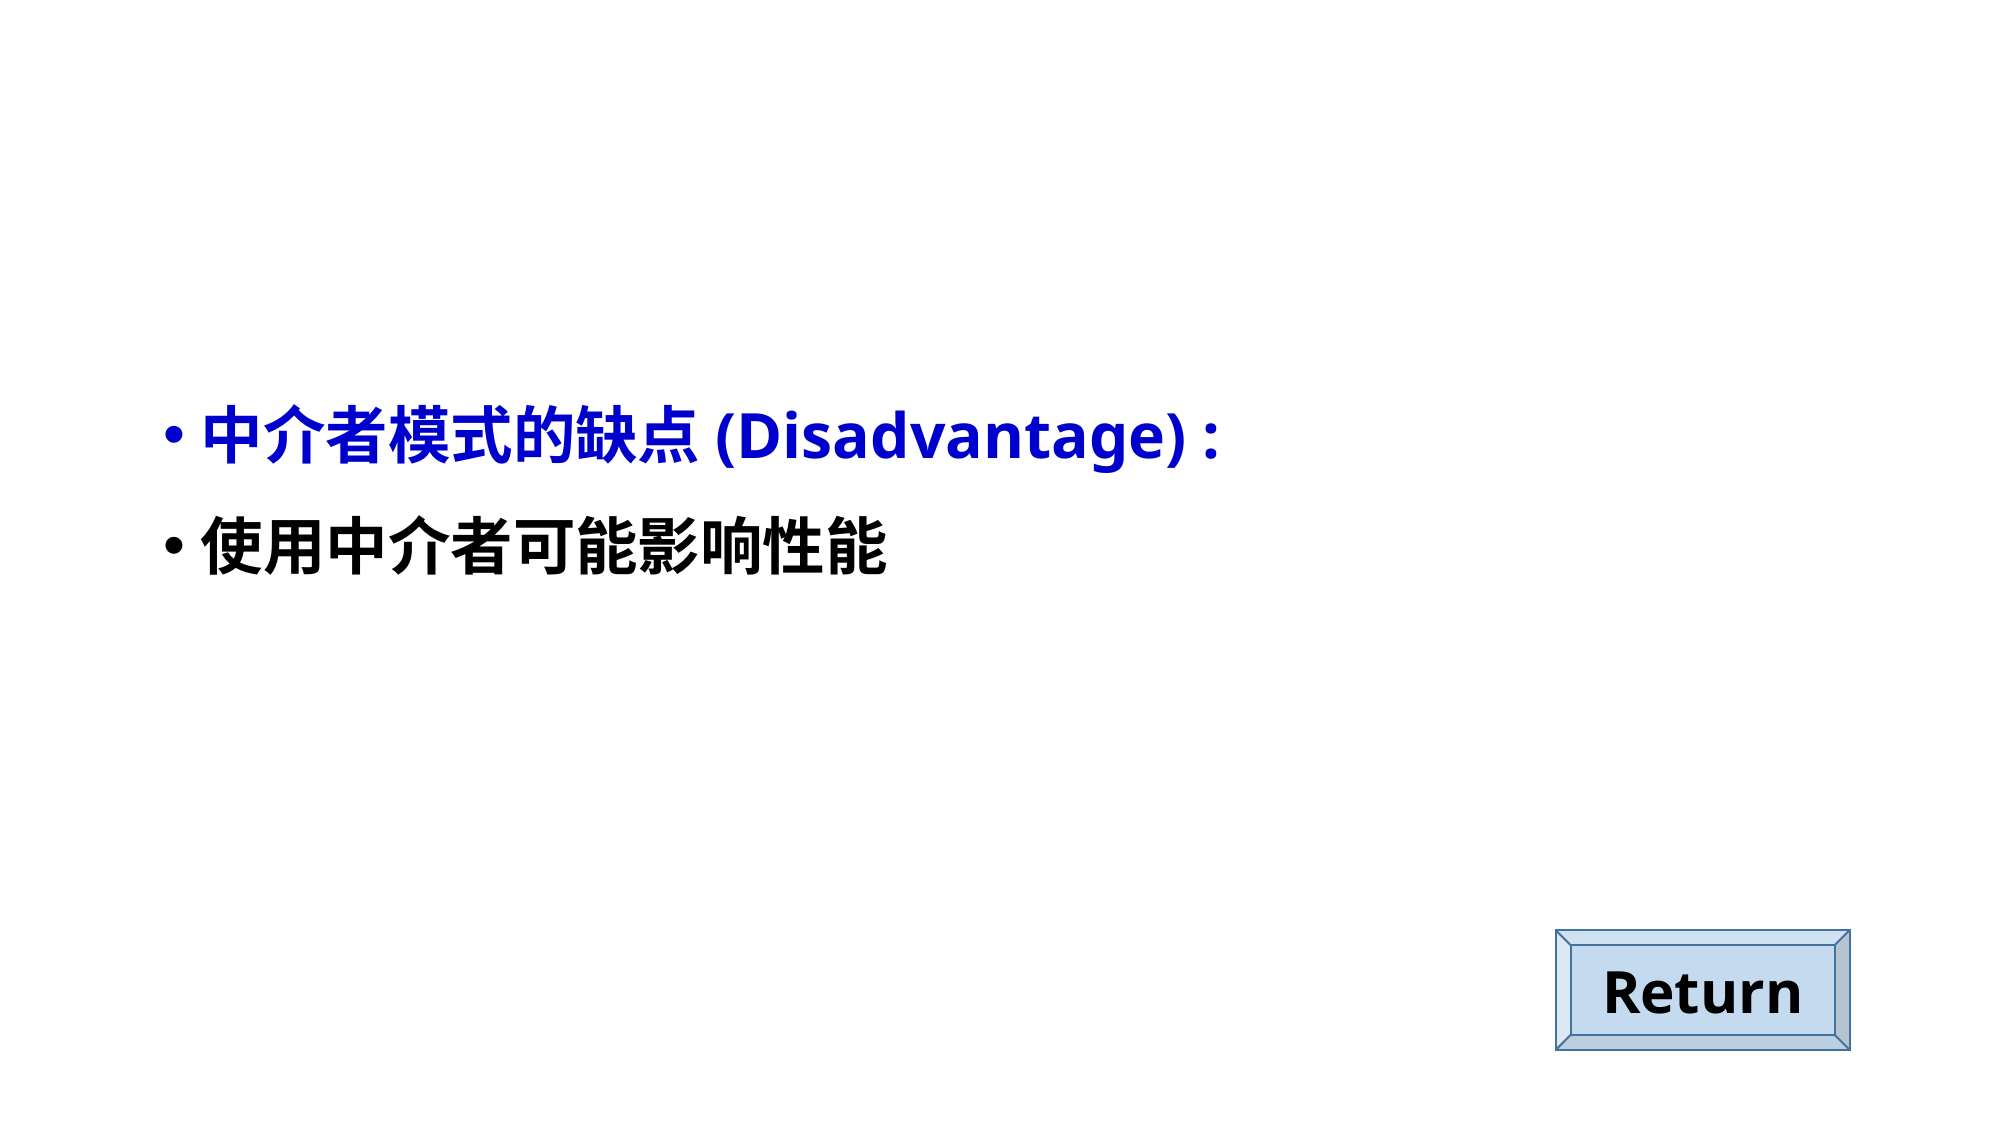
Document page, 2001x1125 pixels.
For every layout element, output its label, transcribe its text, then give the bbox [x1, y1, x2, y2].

list 中介者模式的缺点(Disadvantage) : 使用中介者可能影响性能 [148, 373, 1419, 617]
text_box Return [1559, 931, 1846, 944]
text_box Return [1554, 929, 1851, 1051]
